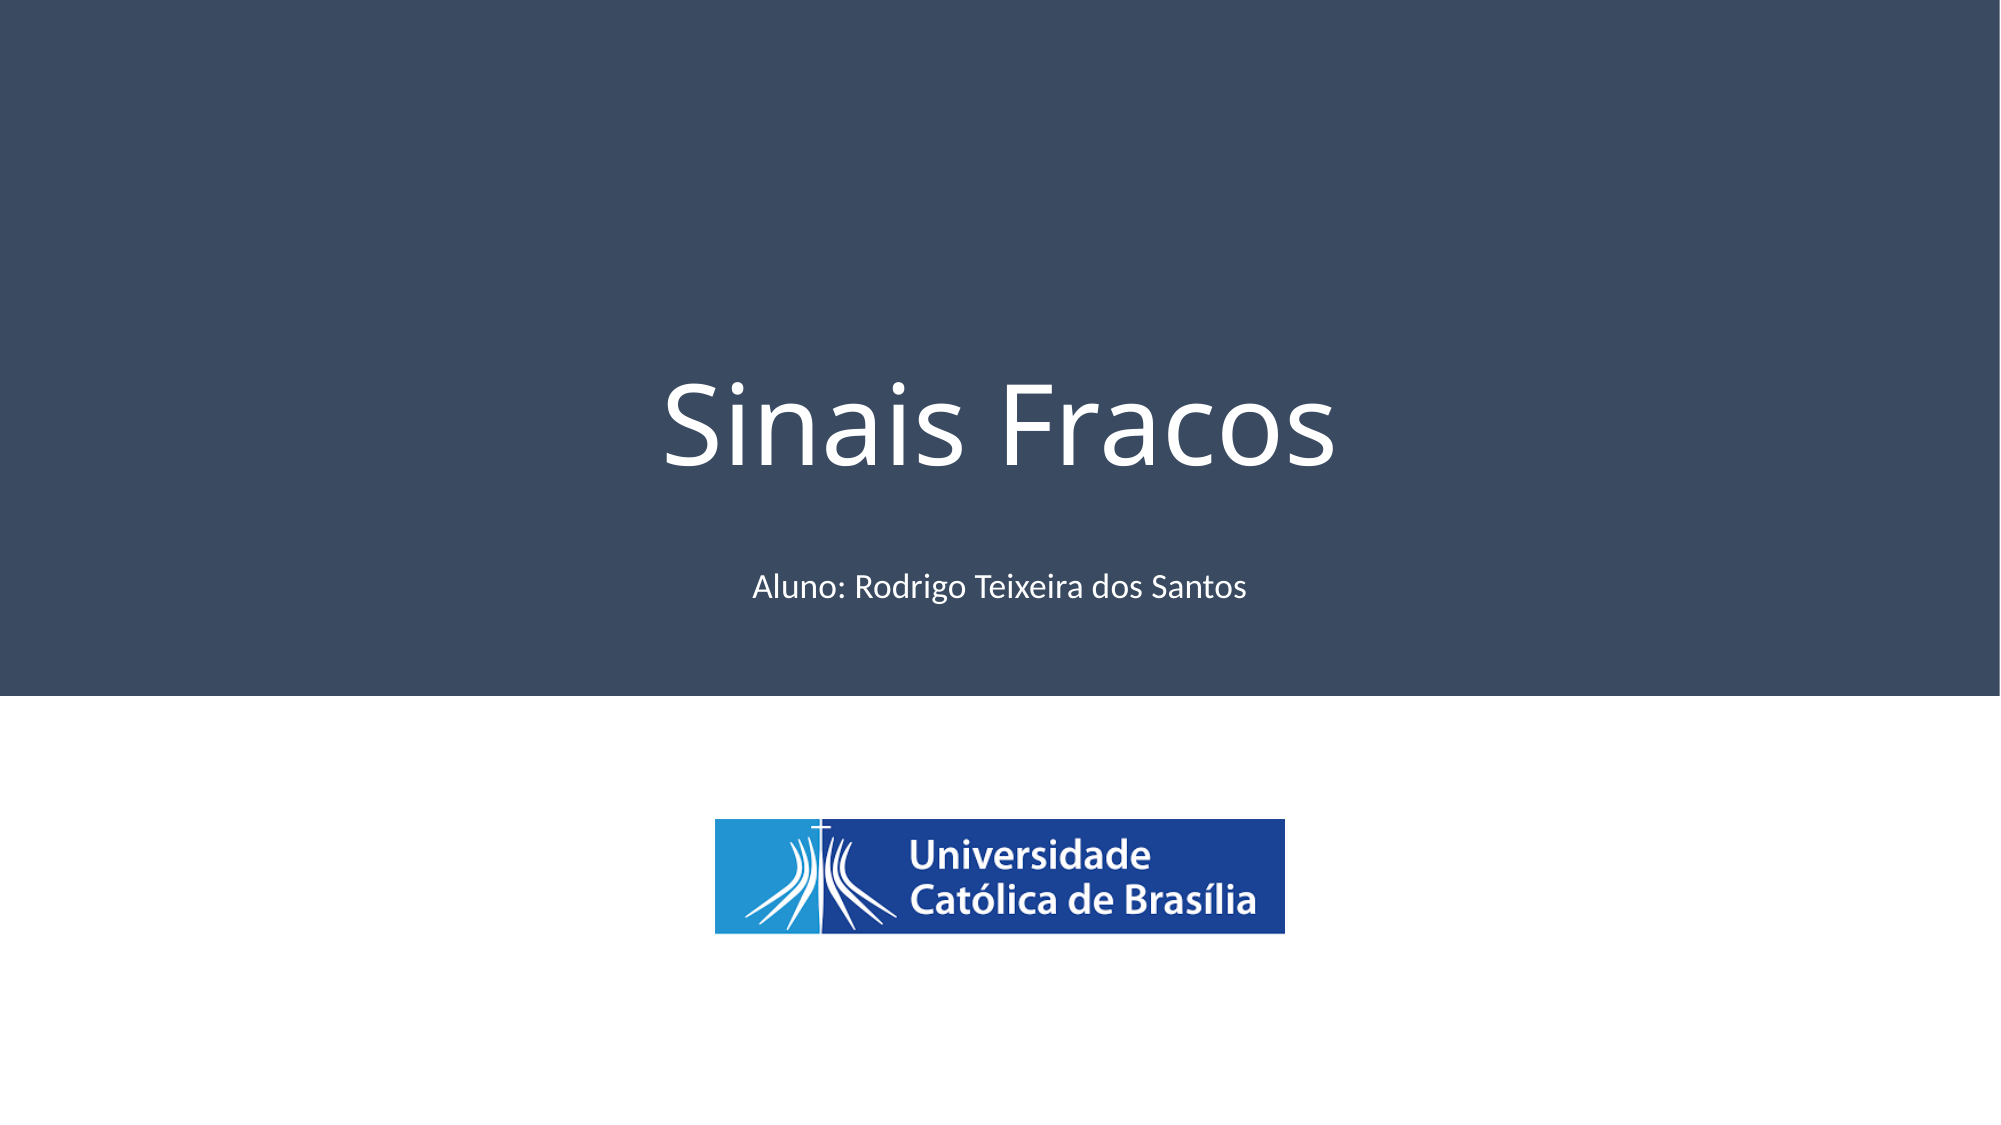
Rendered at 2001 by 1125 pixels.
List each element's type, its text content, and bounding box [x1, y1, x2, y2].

title Sinais Fracos [212, 116, 1788, 498]
subtitle Aluno: Rodrigo Teixeira dos Santos [266, 497, 1733, 672]
picture [715, 819, 1285, 936]
text_box [0, 0, 2000, 697]
